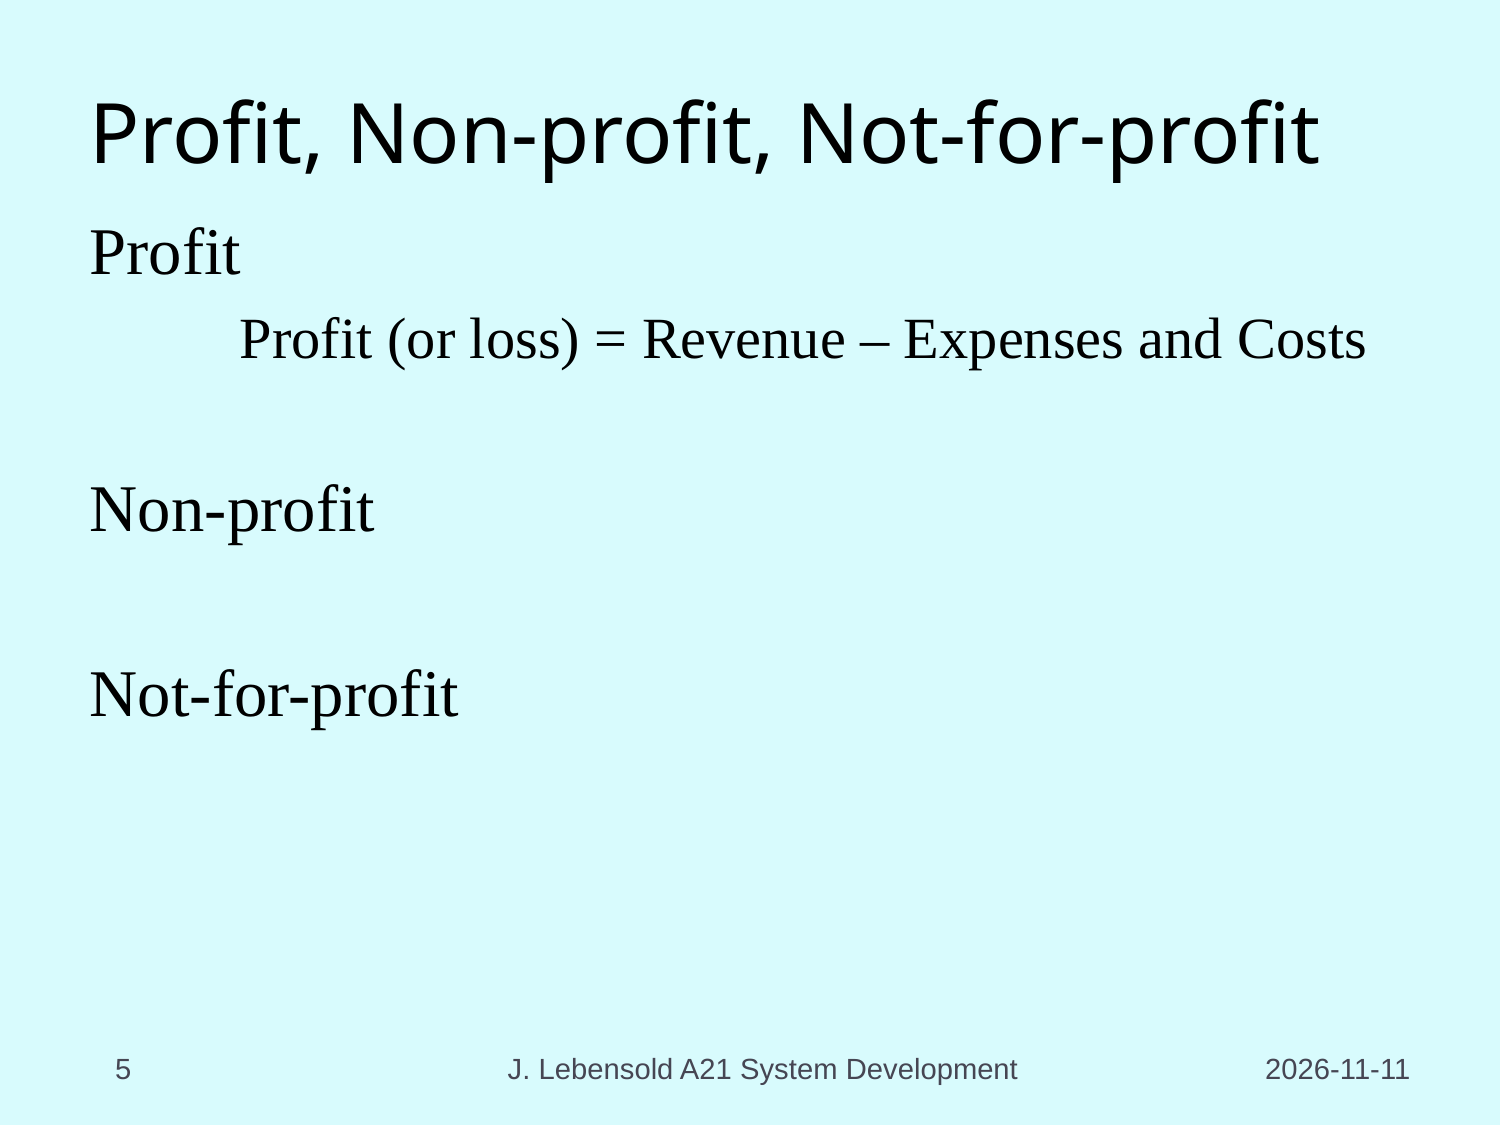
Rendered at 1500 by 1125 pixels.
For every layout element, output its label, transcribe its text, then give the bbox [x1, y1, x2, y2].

footer J. Lebensold A21 System Development [475, 1042, 1051, 1103]
slide_number 5 [100, 1042, 426, 1103]
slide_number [1051, 1042, 1426, 1103]
title Profit, Non-profit, Not-for-profit [75, 24, 1425, 188]
list Profit Profit (or loss) = Revenue – Expenses and Costs Non-profit Not-for-profit [75, 200, 1425, 1010]
